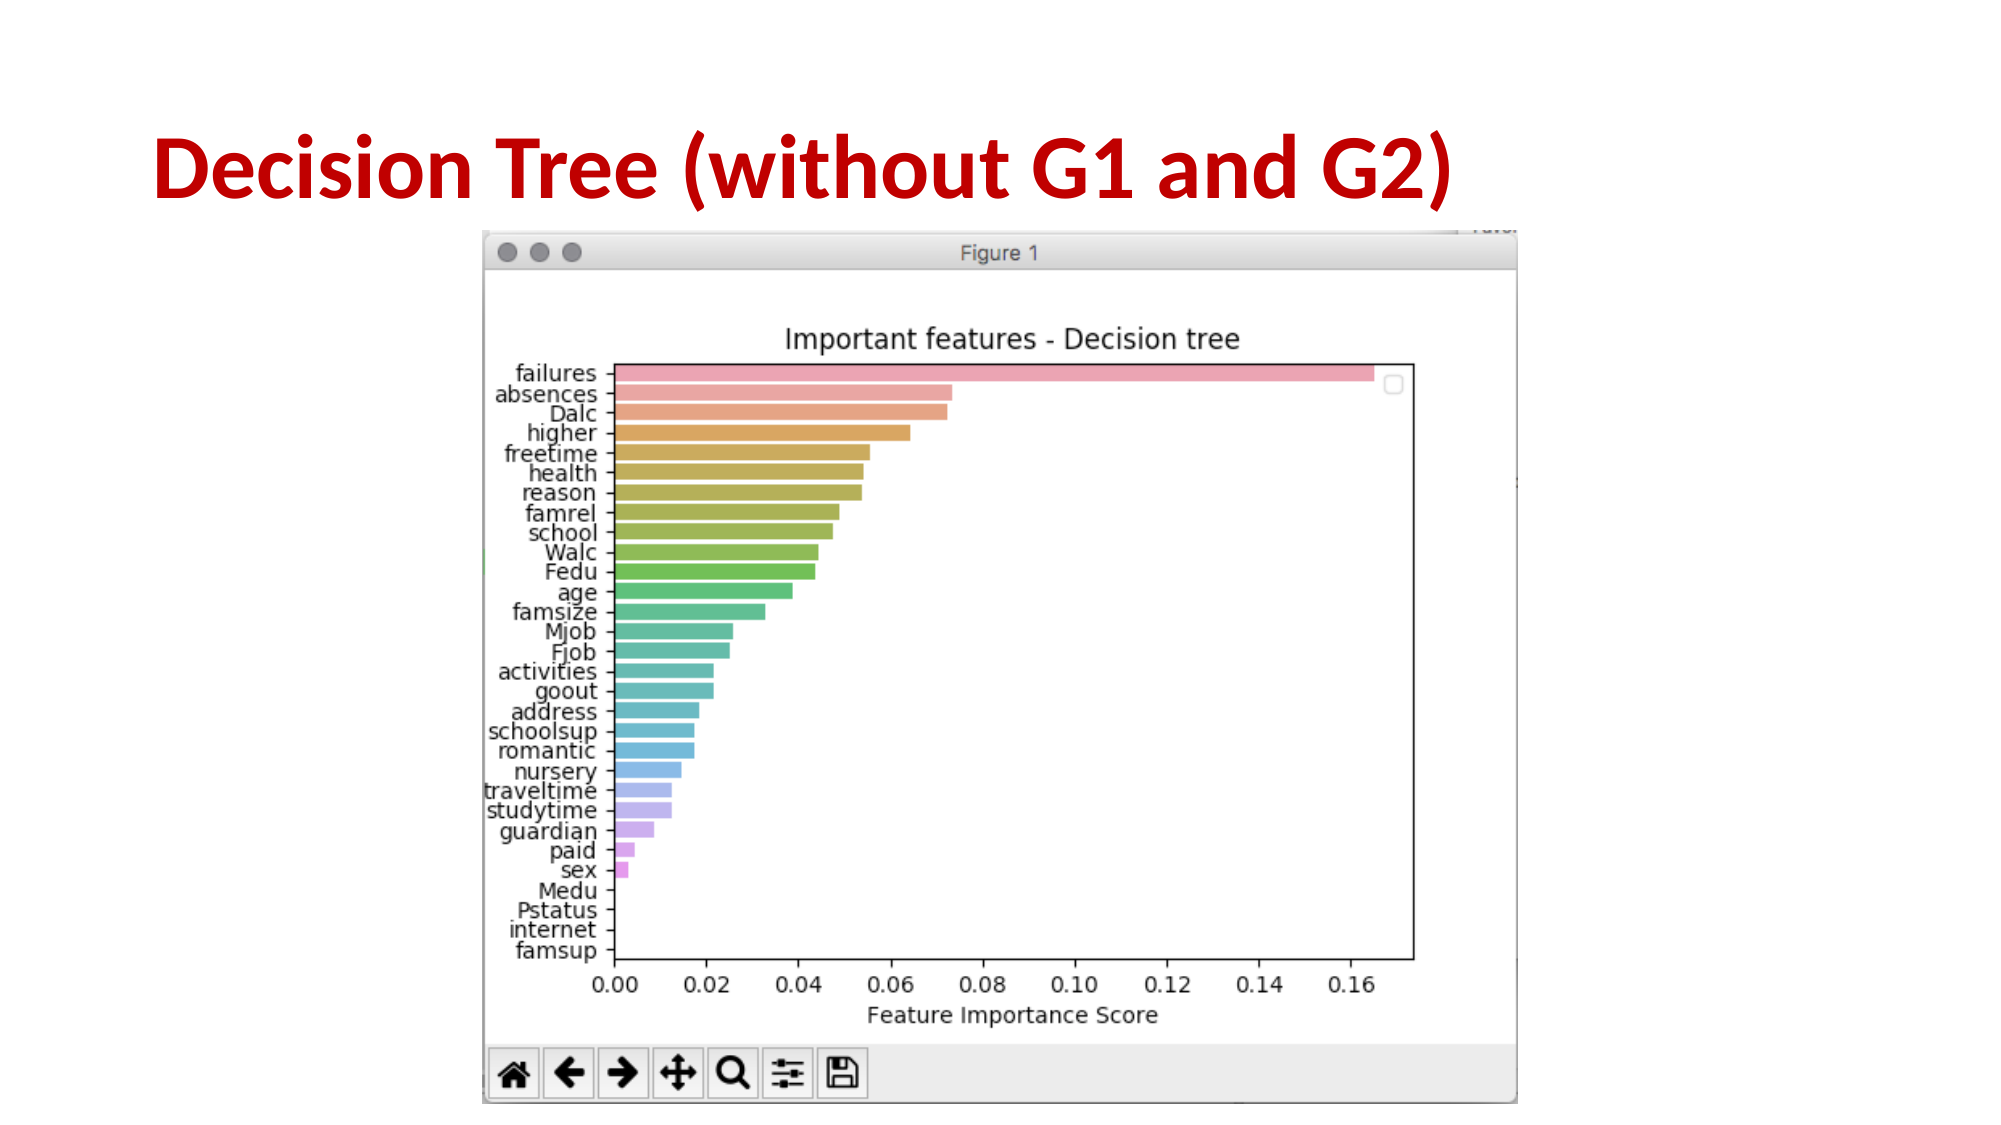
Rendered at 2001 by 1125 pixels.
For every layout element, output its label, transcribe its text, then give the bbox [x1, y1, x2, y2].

title Decision Tree (without G1 and G2) [137, 59, 1863, 278]
picture [482, 230, 1518, 1104]
